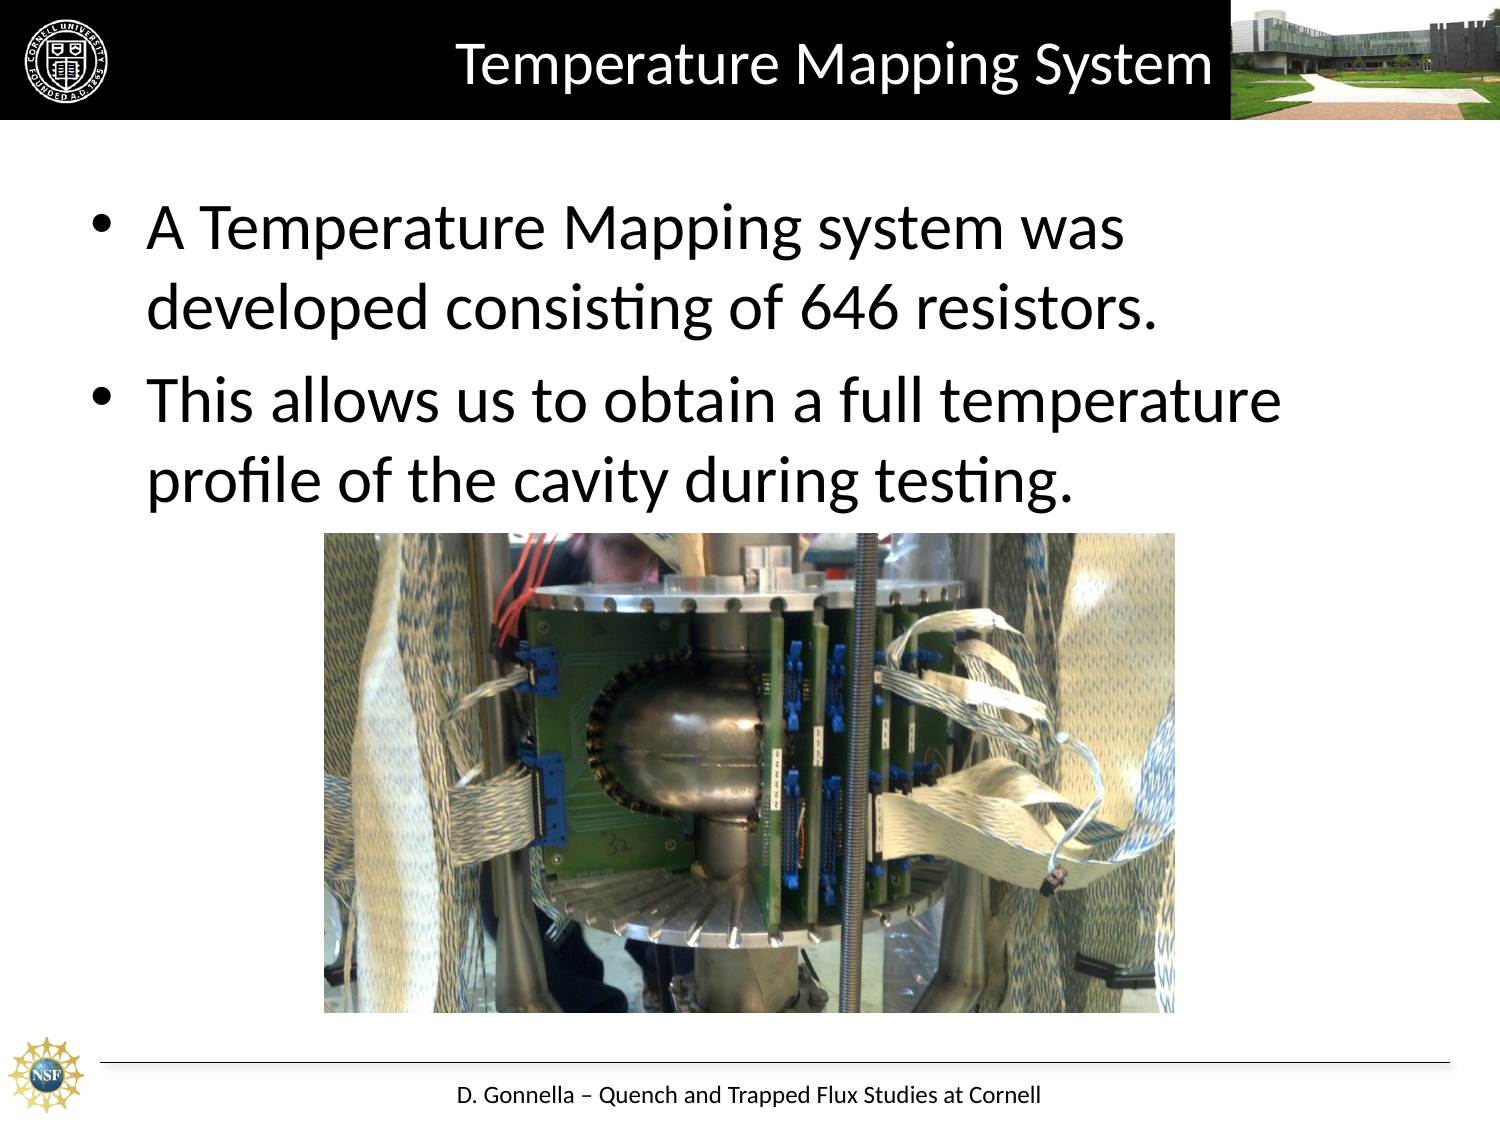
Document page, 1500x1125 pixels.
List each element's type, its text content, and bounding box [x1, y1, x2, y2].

picture [1231, 0, 1500, 120]
picture [324, 533, 1176, 1013]
picture [8, 1037, 84, 1074]
list A Temperature Mapping system was developed consisting of 646 resistors. This allows us to obtain a full temperature profile of the cavity during testing. [75, 174, 1425, 1005]
title Temperature Mapping System [125, 0, 1231, 120]
footer D. Gonnella – Quench and Trapped Flux Studies at Cornell [0, 1074, 1500, 1113]
picture [0, 0, 112, 120]
